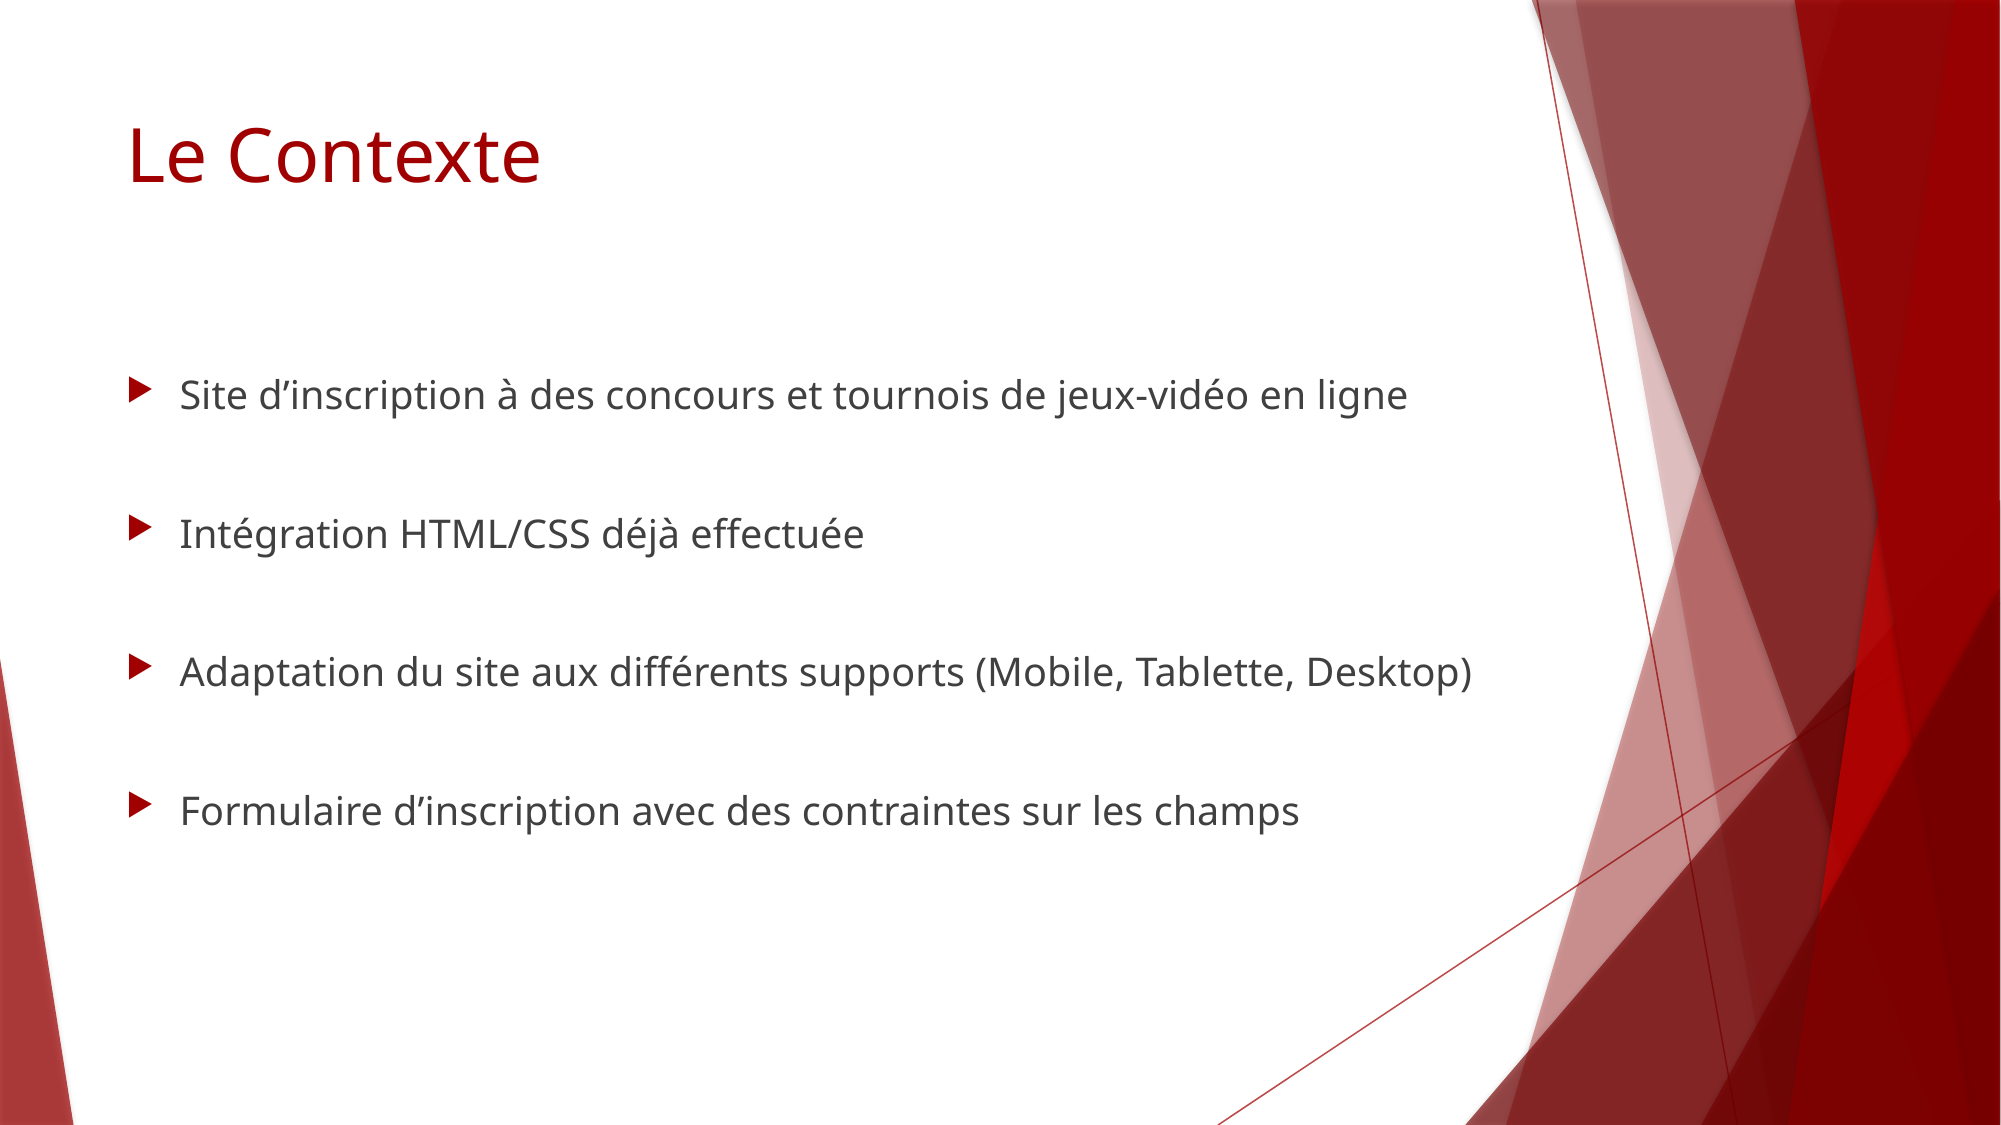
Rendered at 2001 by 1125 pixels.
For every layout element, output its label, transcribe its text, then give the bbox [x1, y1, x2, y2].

list Site d’inscription à des concours et tournois de jeux-vidéo en ligne Intégration HTML/CSS déjà effectuée Adaptation du site aux différents supports (Mobile, Tablette, Desktop) Formulaire d’inscription avec des contraintes sur les champs [111, 291, 1522, 928]
title Le Contexte [111, 99, 1522, 291]
